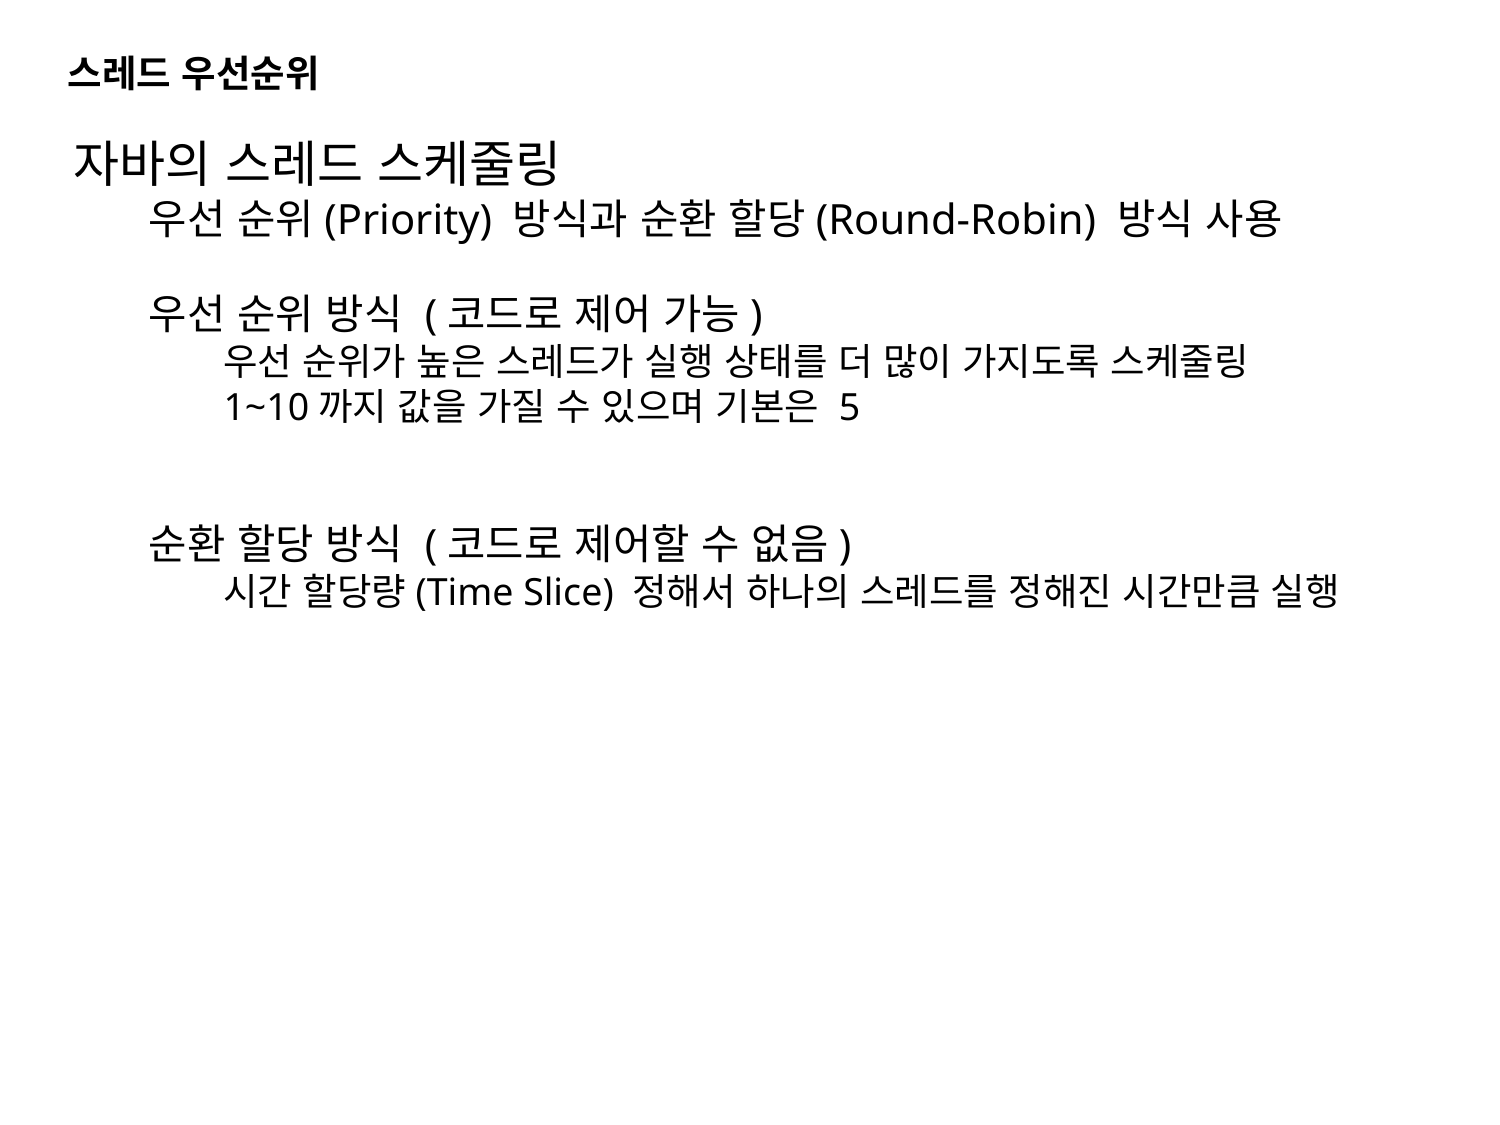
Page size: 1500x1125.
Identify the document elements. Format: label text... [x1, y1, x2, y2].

text_box 스레드 우선순위 [53, 42, 644, 103]
text_box 자바의 스레드 스케줄링 우선 순위(Priority) 방식과 순환 할당(Round-Robin) 방식 사용 우선 순위 방식 (코드로 제어 가능) 우선 순위가 높은 스레드가 실행 상태를 더 많이 가지도록 스케줄링 1~10까지 값을 가질 수 있으며 기본은 5 순환 할당 방식 (코드로 제어할 수 없음) 시간 할당량(Time Slice) 정해서 하나의 스레드를 정해진 시간만큼 실행 [58, 125, 1483, 621]
